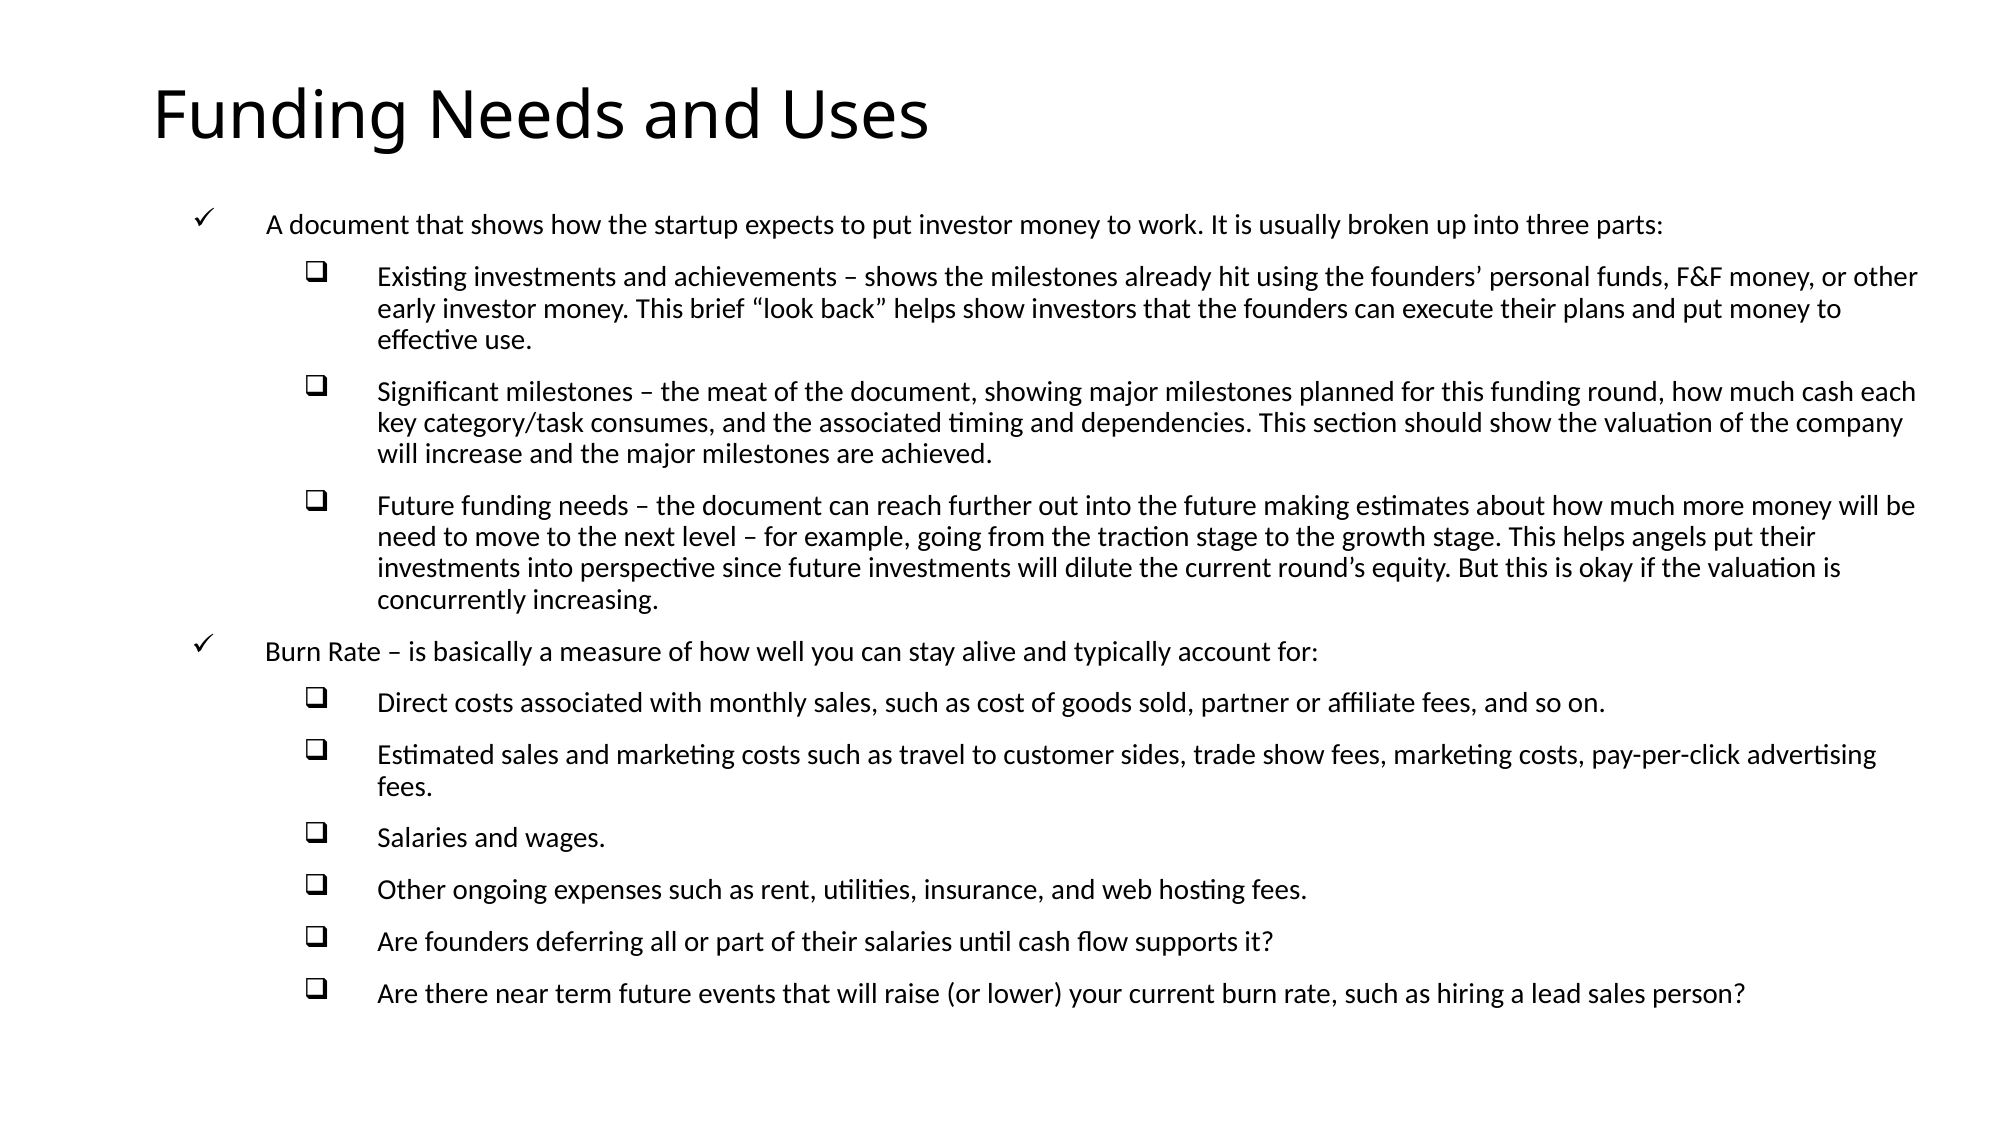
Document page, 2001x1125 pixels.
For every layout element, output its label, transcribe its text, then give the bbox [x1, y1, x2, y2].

title Funding Needs and Uses [137, 60, 1863, 173]
list A document that shows how the startup expects to put investor money to work. It is usually broken up into three parts: Existing investments and achievements – shows the milestones already hit using the founders’ personal funds, F&F money, or other early investor money. This brief “look back” helps show investors that the founders can execute their plans and put money to effective use. Significant milestones – the meat of the document, showing major milestones planned for this funding round, how much cash each key category/task consumes, and the associated timing and dependencies. This section should show the valuation of the company will increase and the major milestones are achieved. Future funding needs – the document can reach further out into the future making estimates about how much more money will be need to move to the next level – for example, going from the traction stage to the growth stage. This helps angels put their investments into perspective since future investments will dilute the current round’s equity. But this is okay if the valuation is concurrently increasing. Burn Rate – is basically a measure of how well you can stay alive and typically account for: Direct costs associated with monthly sales, such as cost of goods sold, partner or affiliate fees, and so on. Estimated sales and marketing costs such as travel to customer sides, trade show fees, marketing costs, pay-per-click advertising fees. Salaries and wages. Other ongoing expenses such as rent, utilities, insurance, and web hosting fees. Are founders deferring all or part of their salaries until cash flow supports it? Are there near term future events that will raise (or lower) your current burn rate, such as hiring a lead sales person? [176, 202, 1945, 1022]
